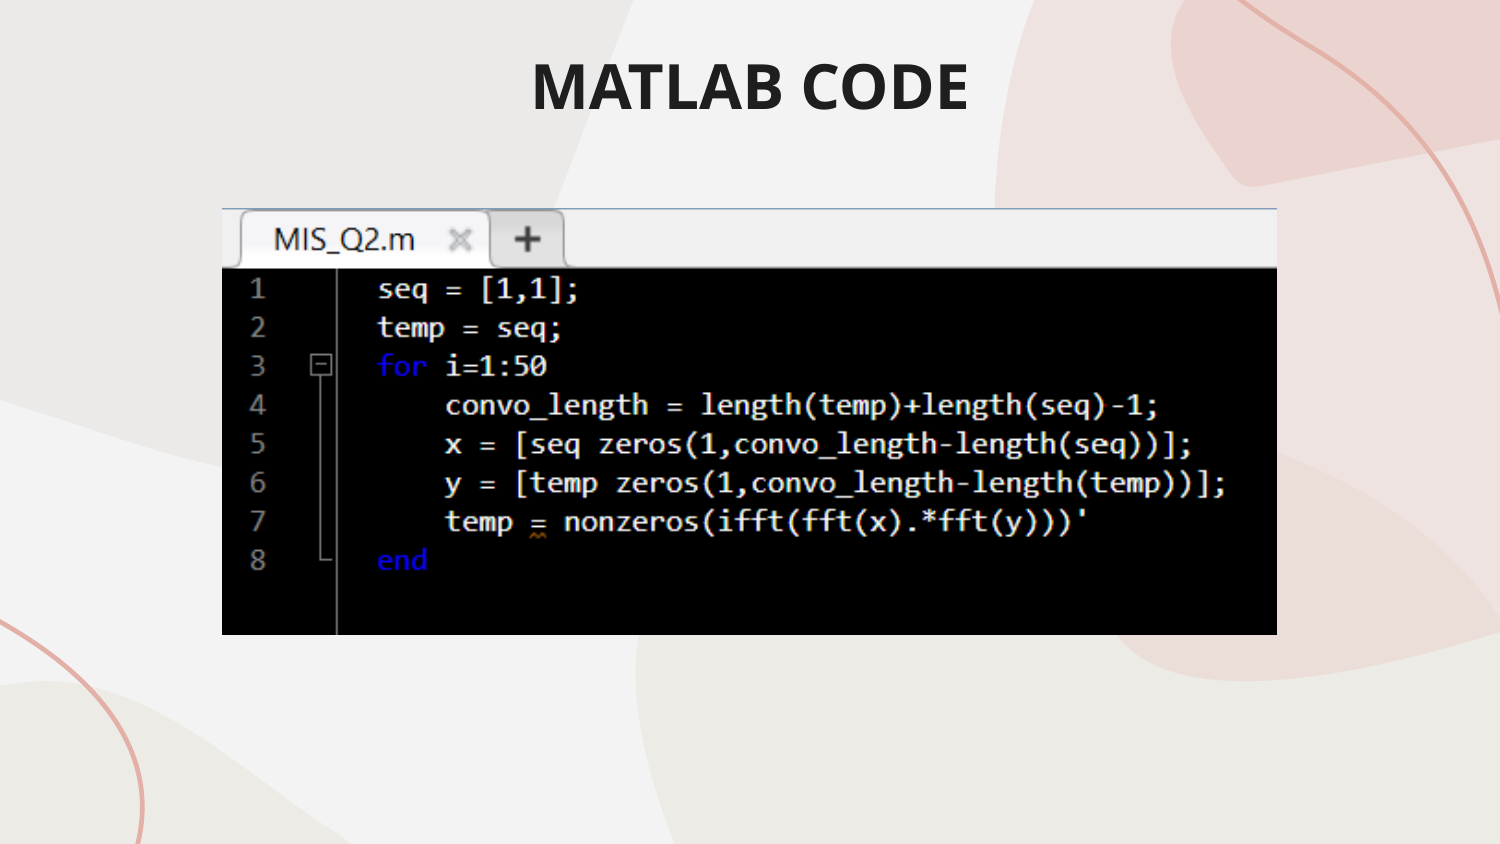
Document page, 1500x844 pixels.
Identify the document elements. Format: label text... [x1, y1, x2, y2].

picture [222, 208, 1278, 635]
title MATLAB CODE [118, 30, 1382, 139]
